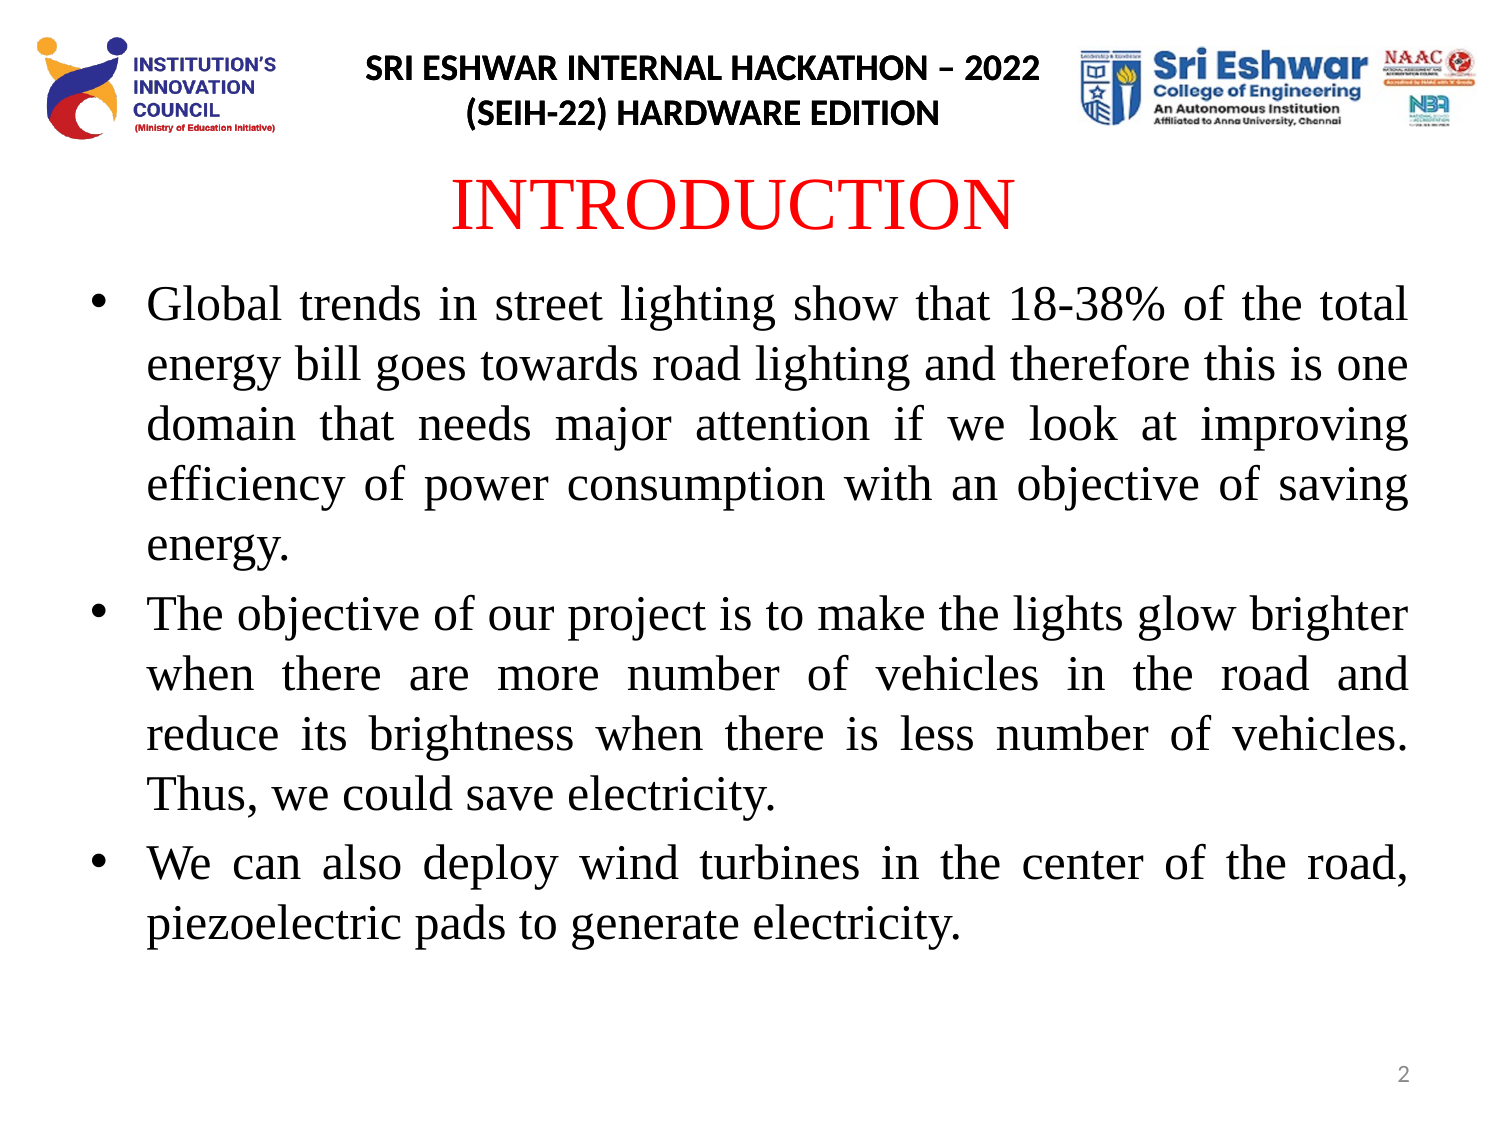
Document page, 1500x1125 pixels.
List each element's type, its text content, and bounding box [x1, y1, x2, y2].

picture [35, 35, 279, 141]
slide_number 2 [1074, 1042, 1425, 1103]
picture [1078, 46, 1477, 129]
title INTRODUCTION [58, 128, 1409, 270]
list Global trends in street lighting show that 18-38% of the total energy bill goes towards road lighting and therefore this is one domain that needs major attention if we look at improving efficiency of power consumption with an objective of saving energy. The objective of our project is to make the lights glow brighter when there are more number of vehicles in the road and reduce its brightness when there is less number of vehicles. Thus, we could save electricity. We can also deploy wind turbines in the center of the road, piezoelectric pads to generate electricity. [75, 262, 1425, 1071]
